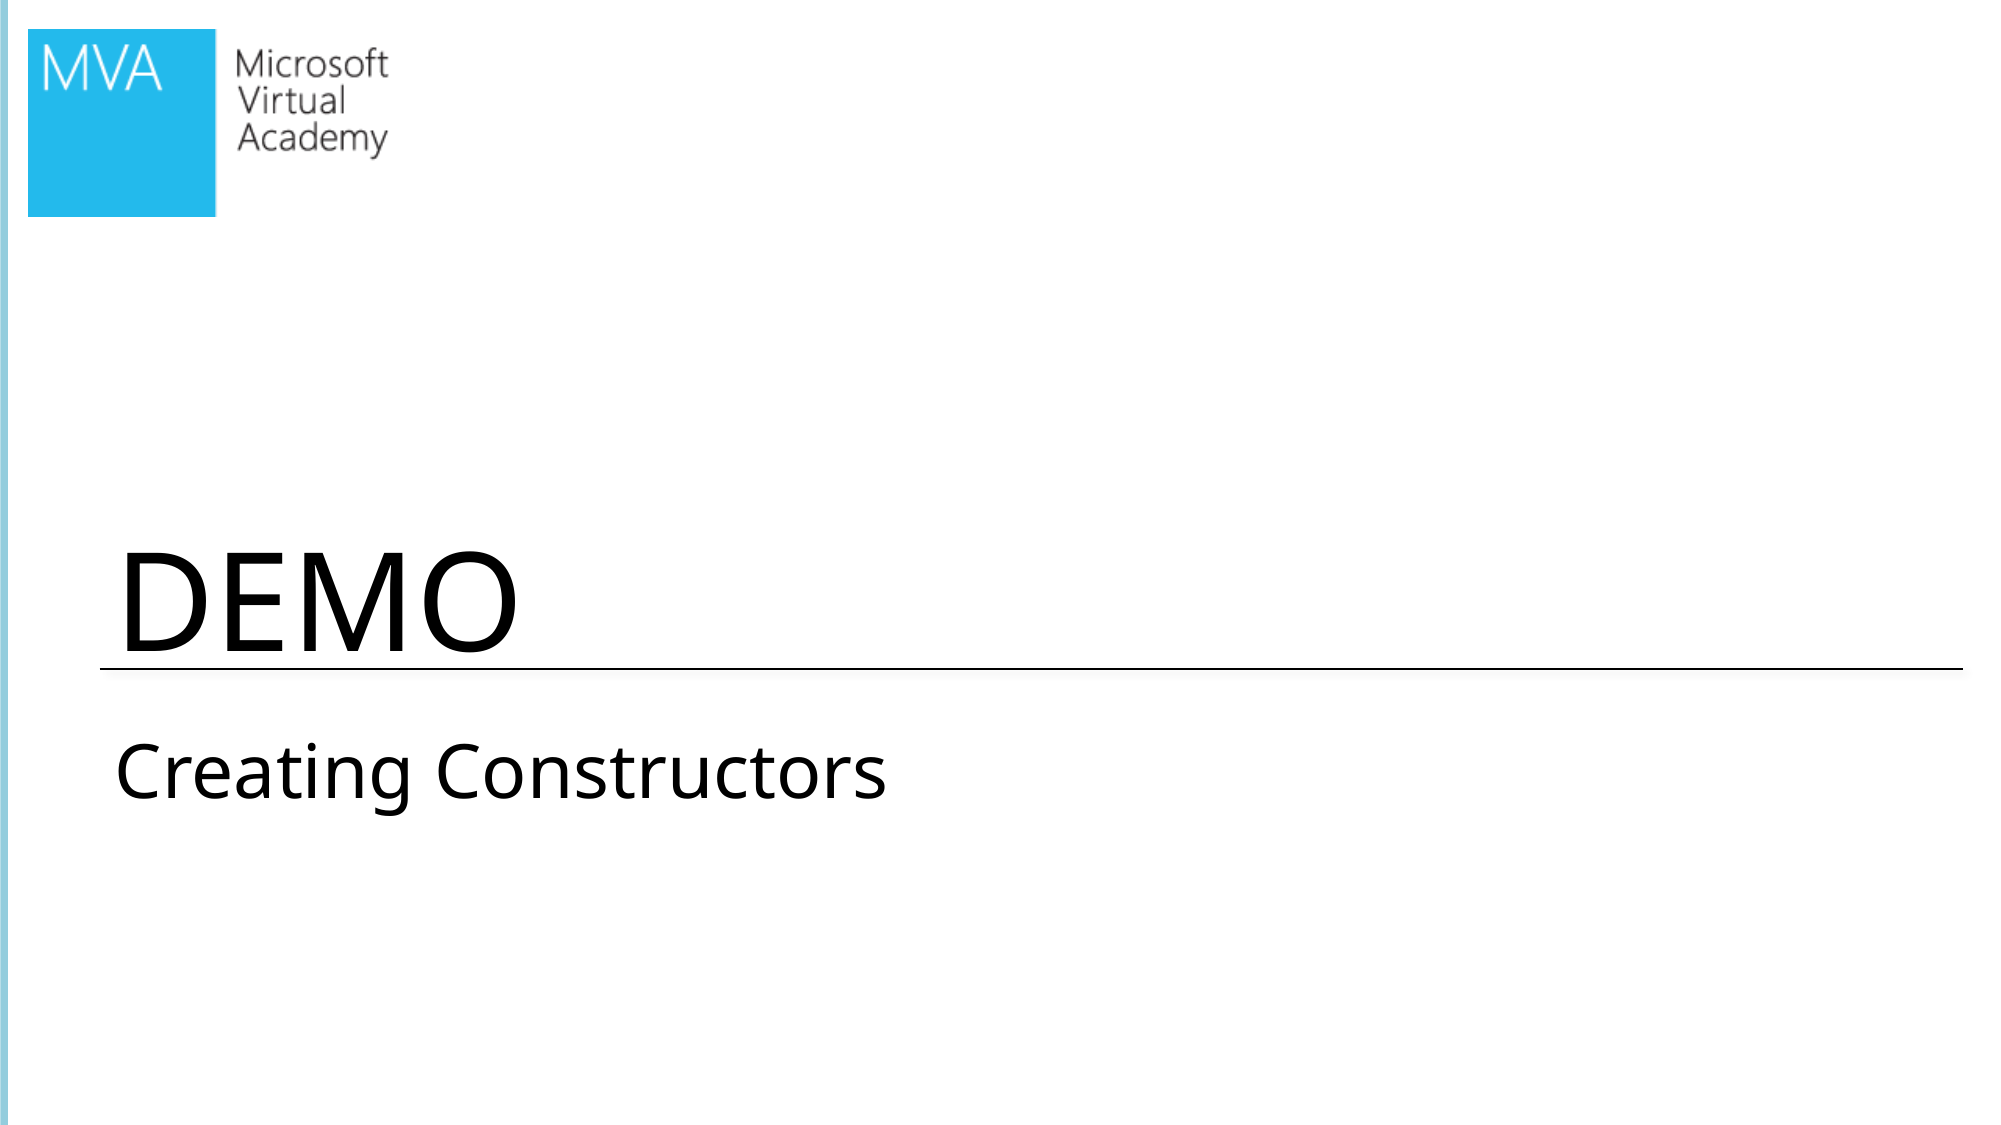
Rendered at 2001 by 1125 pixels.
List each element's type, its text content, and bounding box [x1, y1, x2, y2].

title Creating Constructors [99, 733, 1976, 1009]
picture [28, 29, 497, 217]
